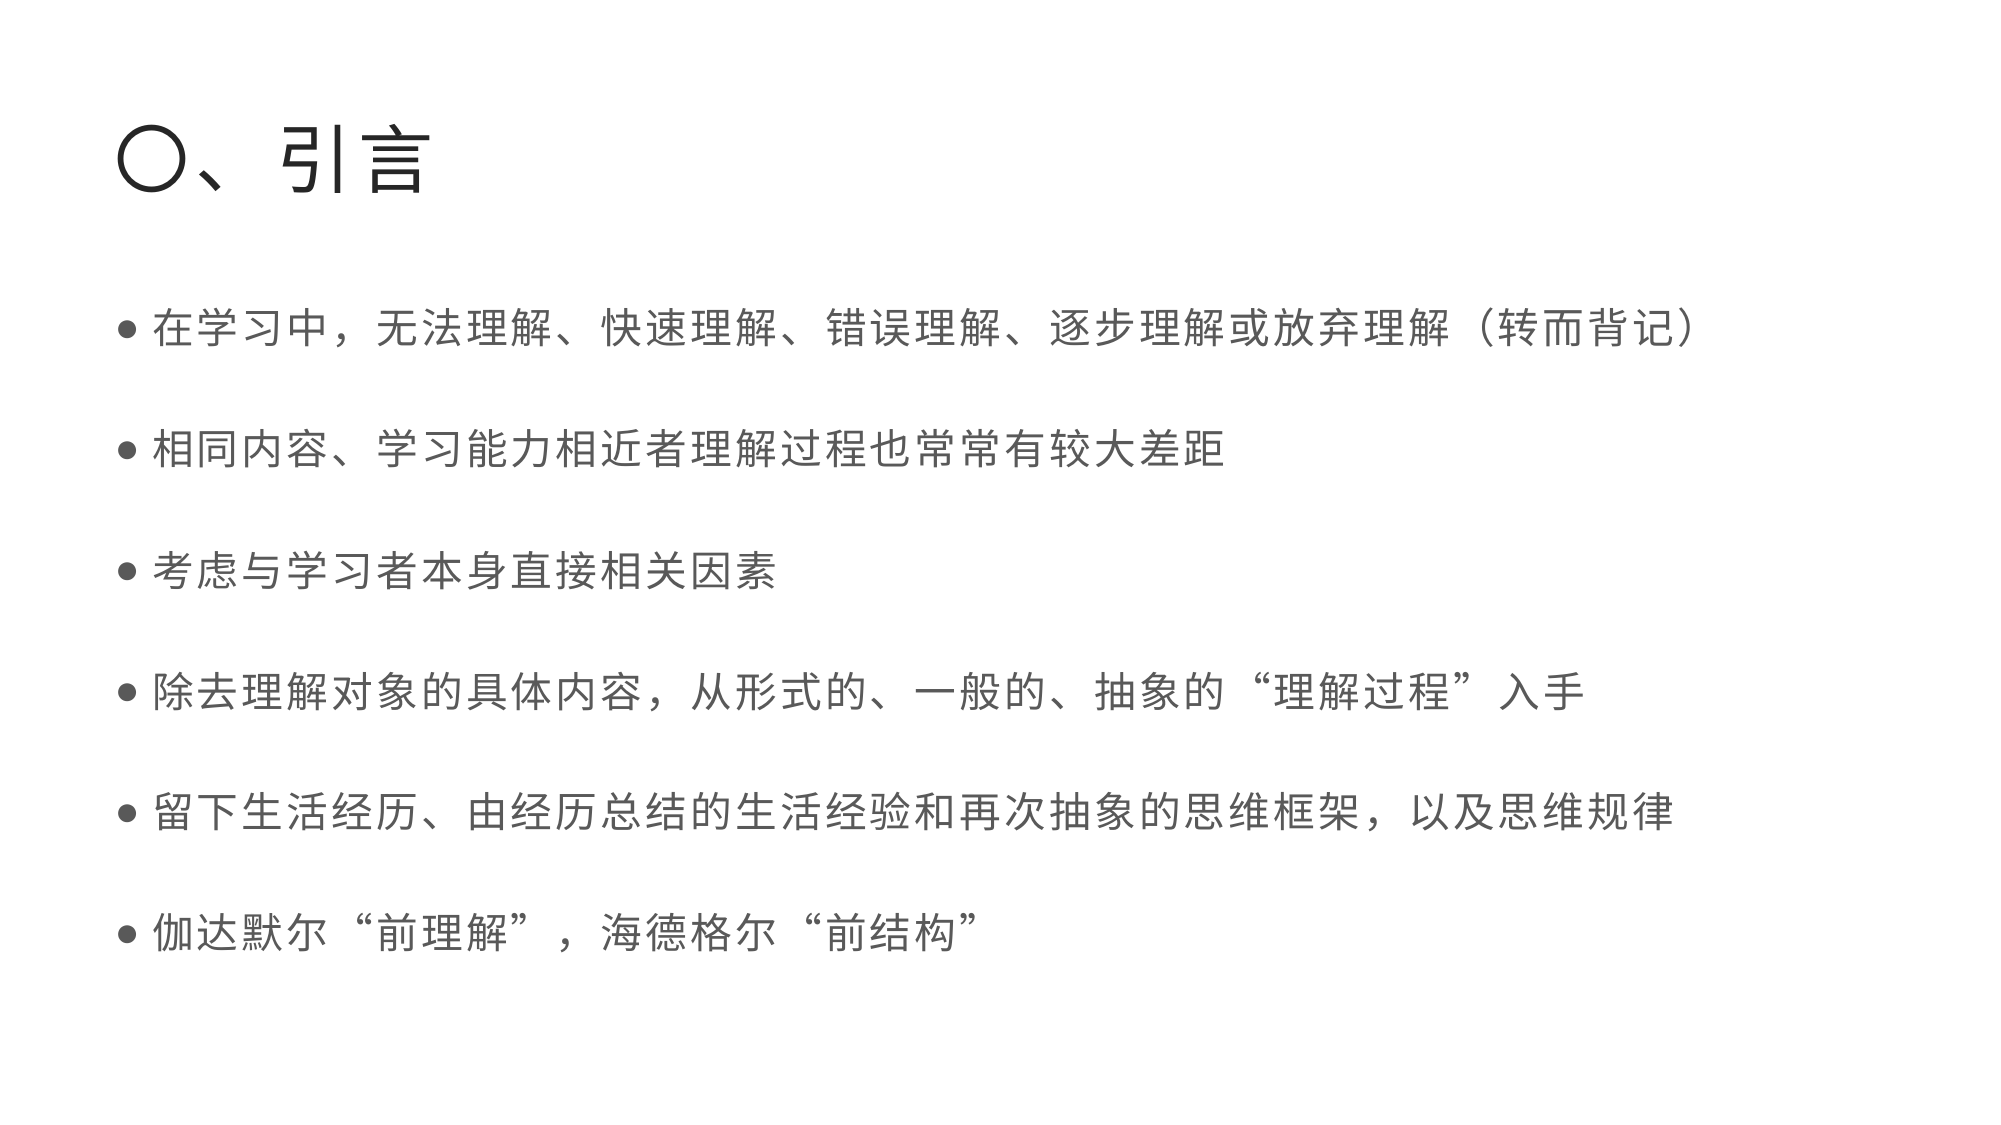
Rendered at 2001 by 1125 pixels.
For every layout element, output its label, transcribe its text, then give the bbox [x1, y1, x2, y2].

list 在学习中，无法理解、快速理解、错误理解、逐步理解或放弃理解（转而背记） 相同内容、学习能力相近者理解过程也常常有较大差距 考虑与学习者本身直接相关因素 除去理解对象的具体内容，从形式的、一般的、抽象的“理解过程”入手 留下生活经历、由经历总结的生活经验和再次抽象的思维框架，以及思维规律 伽达默尔“前理解”，海德格尔“前结构” [99, 244, 1900, 1026]
title 〇、引言 [99, 99, 1900, 216]
